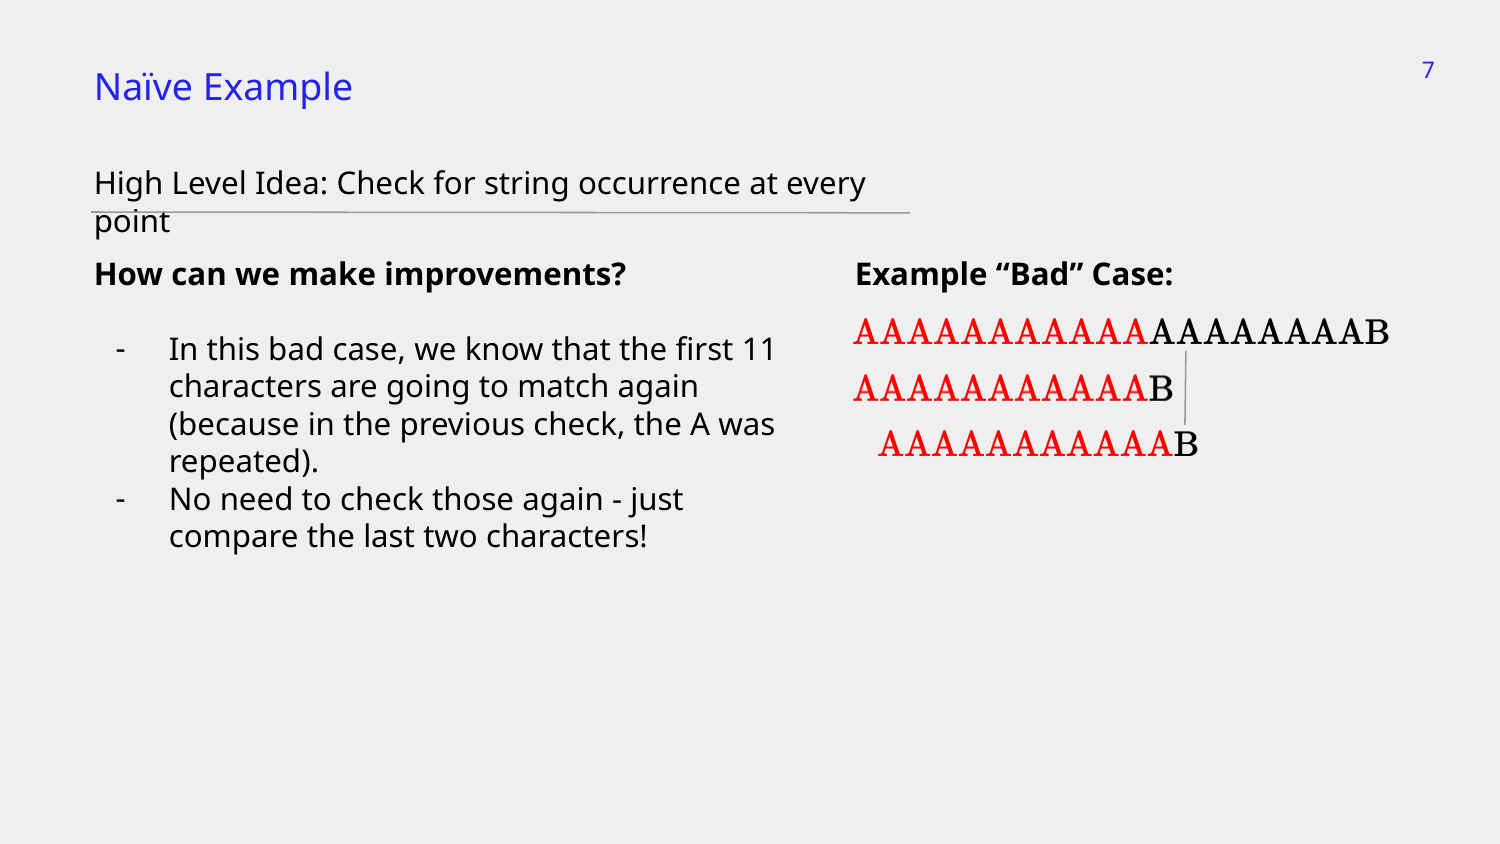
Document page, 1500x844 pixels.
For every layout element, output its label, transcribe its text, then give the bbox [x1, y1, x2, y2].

subtitle Naïve Example [78, 47, 1353, 122]
picture [849, 311, 1393, 353]
picture [874, 422, 1203, 465]
title Example “Bad” Case: [839, 239, 1450, 620]
slide_number ‹#› [1392, 41, 1450, 71]
title How can we make improvements? In this bad case, we know that the first 11 characters are going to match again (because in the previous check, the A was repeated). No need to check those again - just compare the last two characters! [78, 239, 796, 560]
title High Level Idea: Check for string occurrence at every point [78, 148, 904, 212]
picture [849, 367, 1178, 409]
